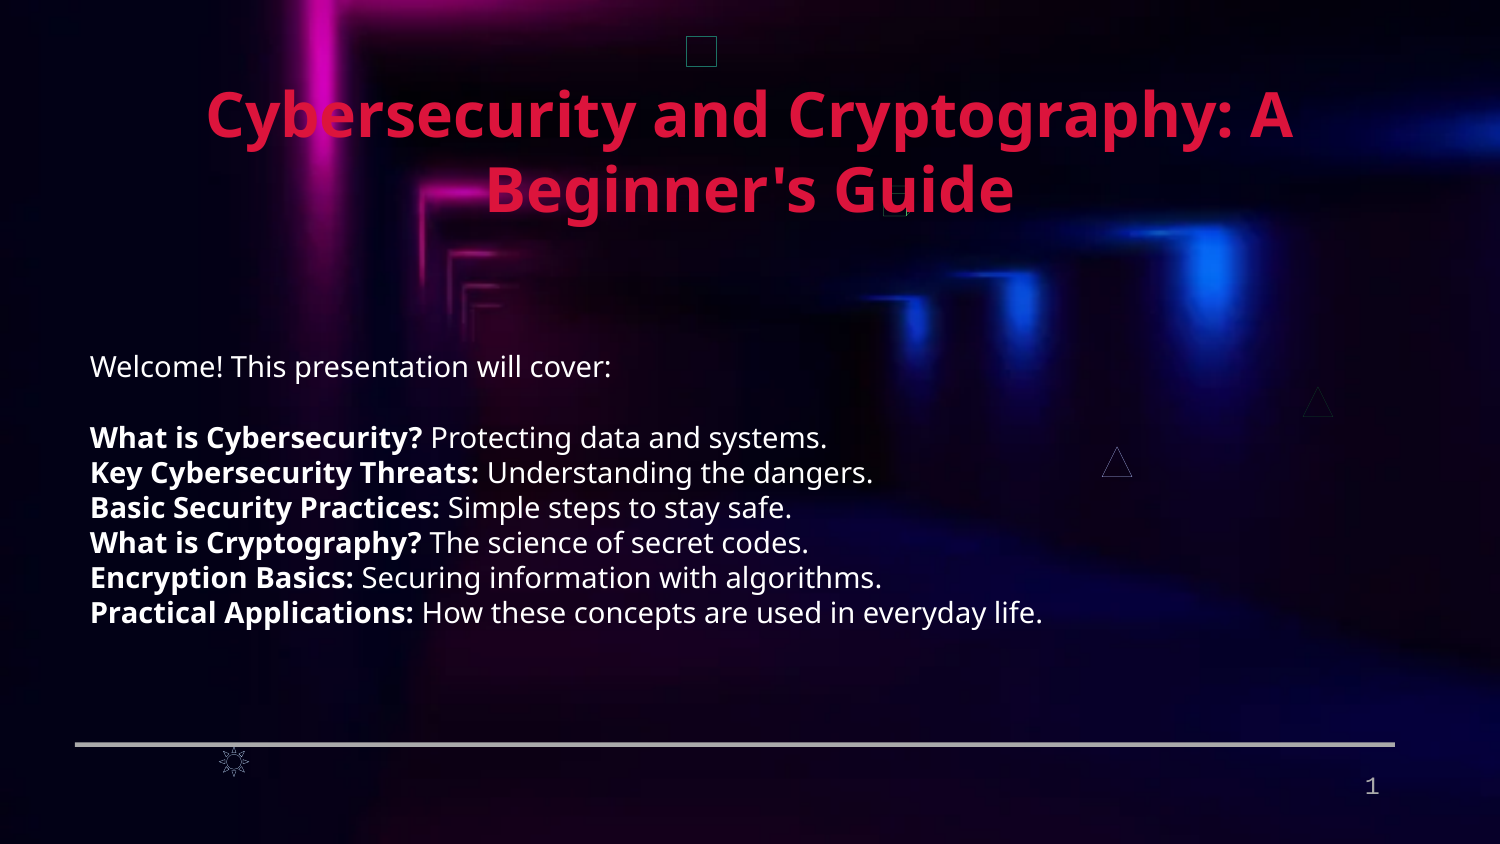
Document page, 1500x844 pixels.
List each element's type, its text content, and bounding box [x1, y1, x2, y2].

text_box [685, 36, 716, 67]
picture [0, 0, 1500, 844]
text_box Welcome! This presentation will cover: What is Cybersecurity? Protecting data and systems. Key Cybersecurity Threats: Understanding the dangers. Basic Security Practices: Simple steps to stay safe. What is Cryptography? The science of secret codes. Encryption Basics: Securing information with algorithms. Practical Applications: How these concepts are used in everyday life. [74, 270, 1425, 777]
text_box Cybersecurity and Cryptography: A Beginner's Guide [74, 74, 1425, 225]
text_box [74, 742, 1395, 747]
